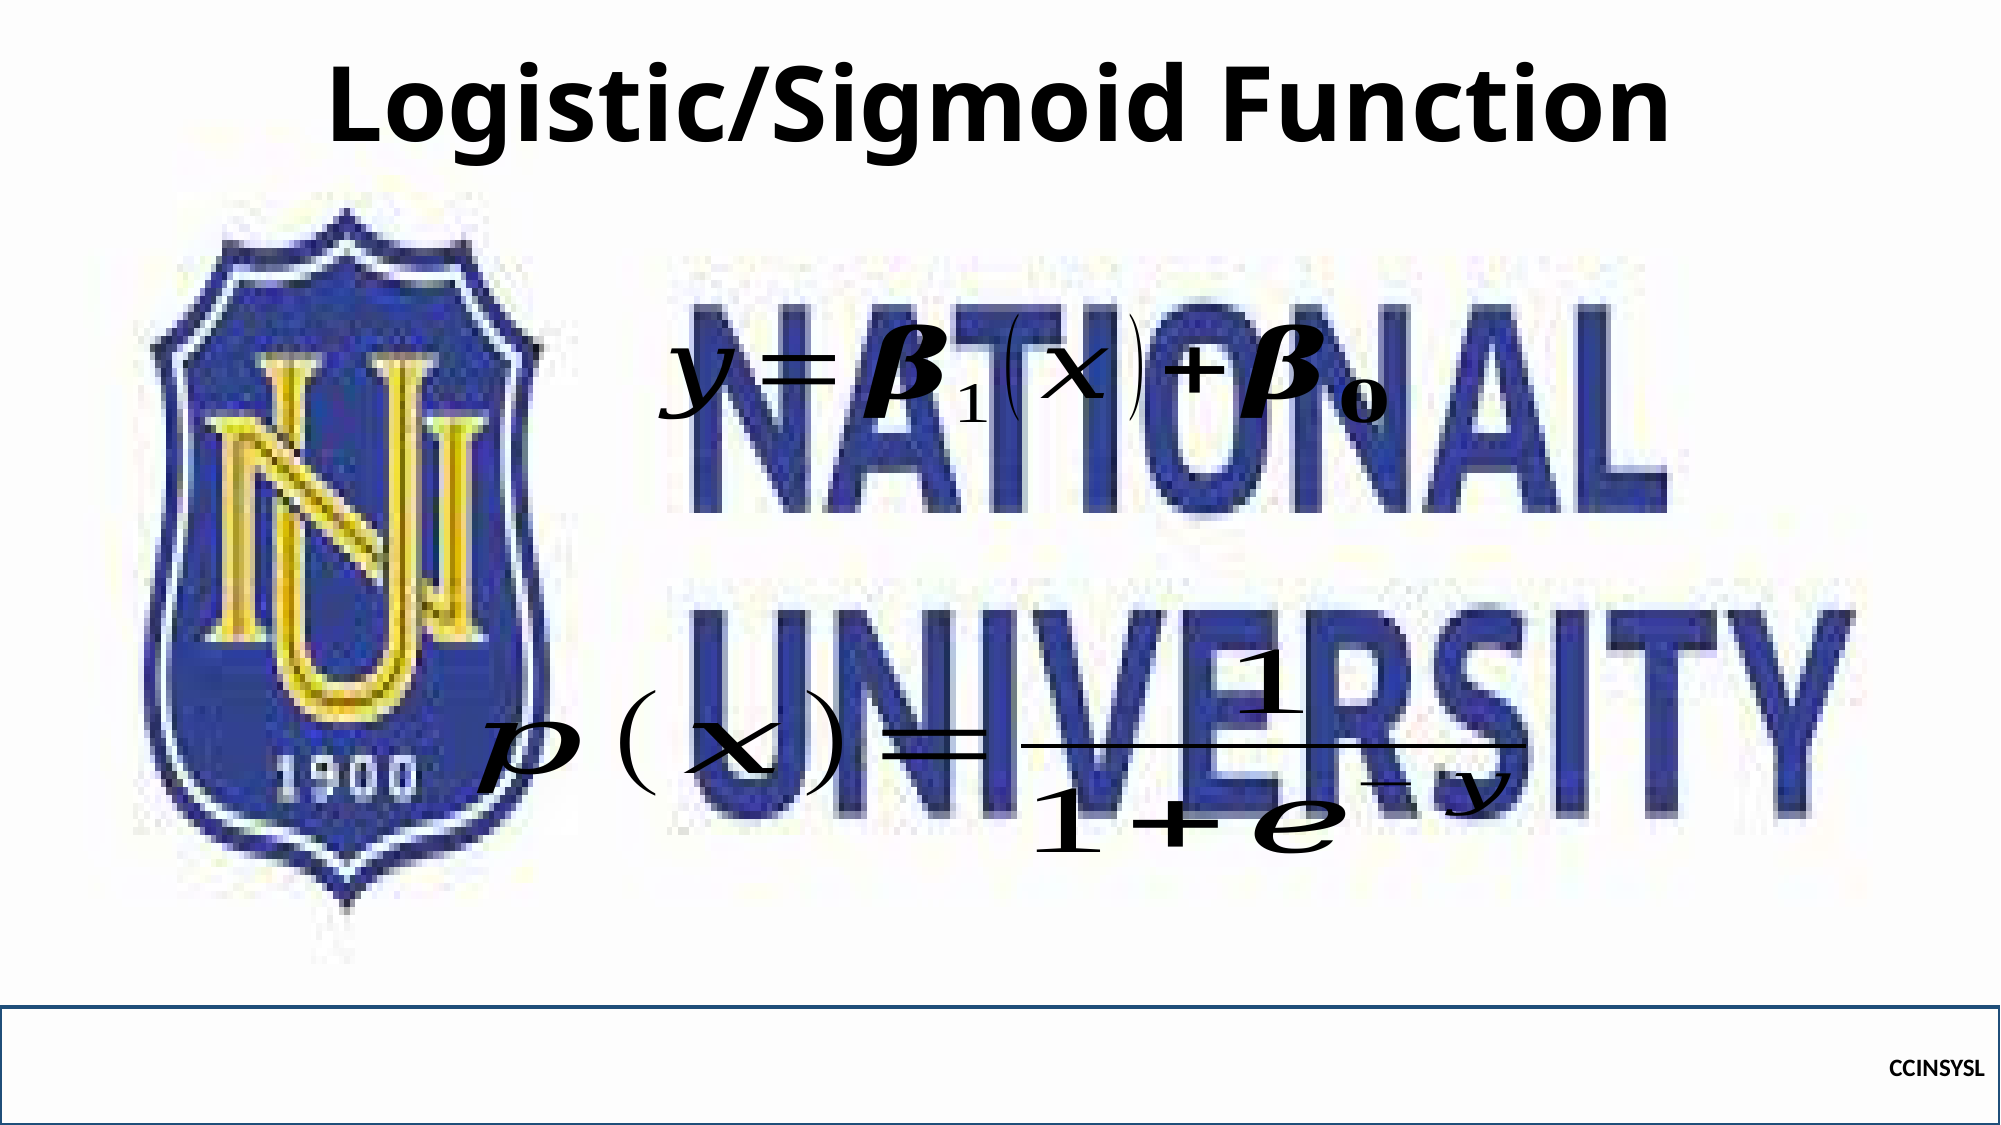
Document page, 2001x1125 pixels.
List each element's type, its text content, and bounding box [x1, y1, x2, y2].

title Logistic/Sigmoid Function [75, 53, 1925, 172]
picture [0, 0, 2000, 1007]
footer CCINSYSL [0, 1007, 2000, 1125]
